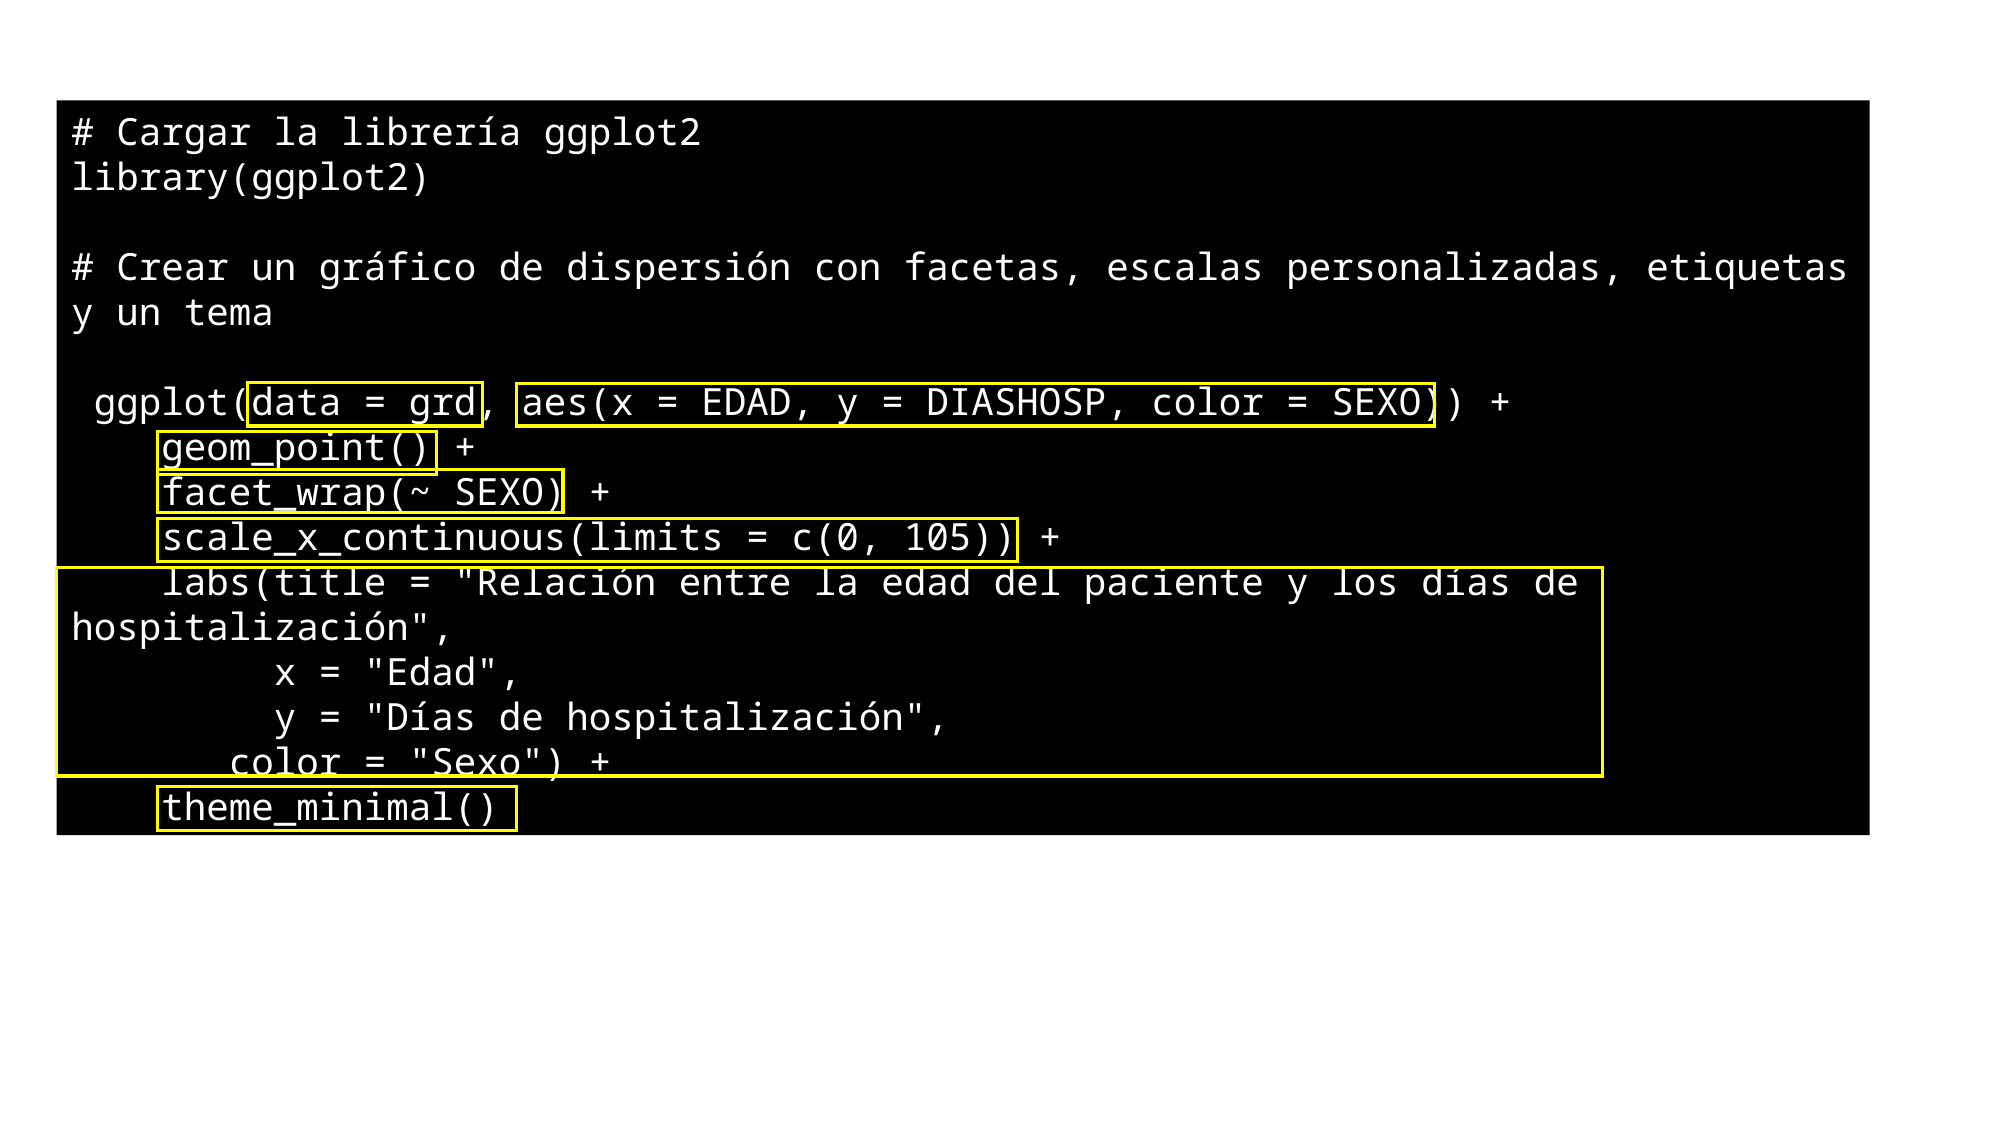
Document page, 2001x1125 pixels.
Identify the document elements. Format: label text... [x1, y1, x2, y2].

text_box [515, 382, 1436, 428]
text_box [55, 566, 1604, 778]
text_box [156, 517, 1019, 563]
text_box [156, 468, 565, 514]
text_box [156, 430, 438, 468]
text_box [156, 785, 518, 832]
text_box # Cargar la librería ggplot2 library(ggplot2) # Crear un gráfico de dispersión con facetas, escalas personalizadas, etiquetas y un tema ggplot(data = grd, aes(x = EDAD, y = DIASHOSP, color = SEXO)) + geom_point() + facet_wrap(~ SEXO) + scale_x_continuous(limits = c(0, 105)) + labs(title = "Relación entre la edad del paciente y los días de hospitalización", x = "Edad", y = "Días de hospitalización", color = "Sexo") + theme_minimal() [56, 100, 1870, 836]
text_box [246, 381, 484, 428]
